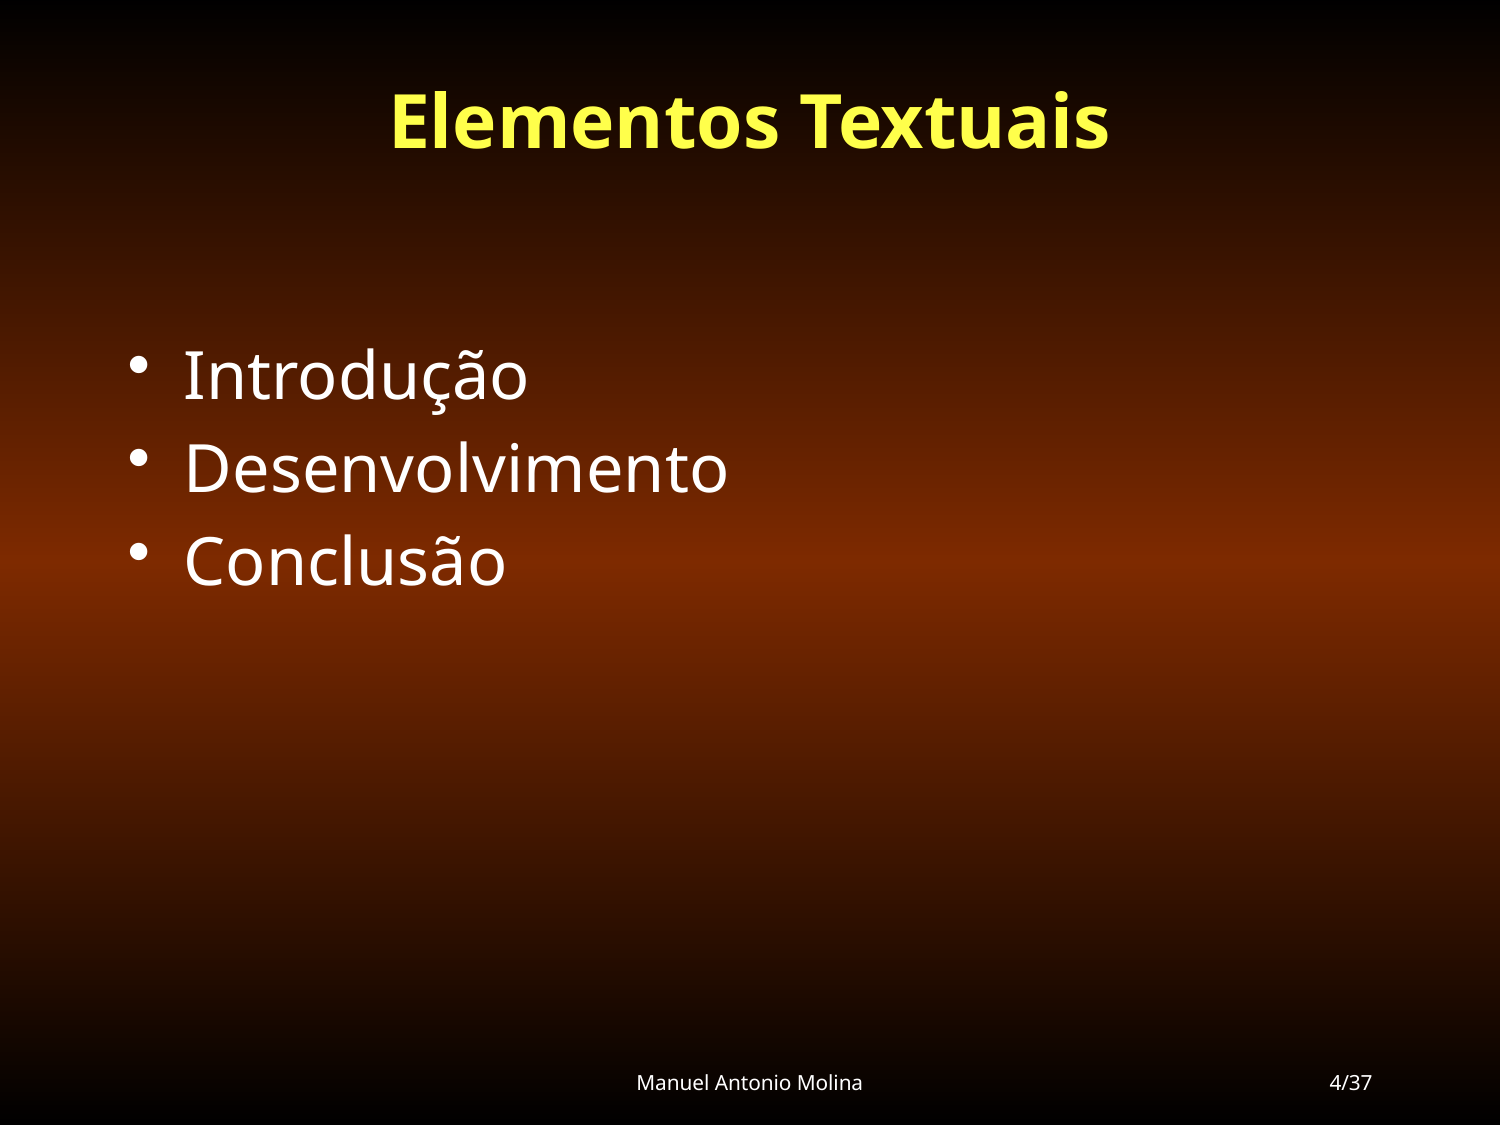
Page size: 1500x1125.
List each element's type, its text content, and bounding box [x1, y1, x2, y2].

title Elementos Textuais [74, 49, 1426, 188]
list Introdução Desenvolvimento Conclusão [112, 324, 1388, 1000]
slide_number 4/37 [1074, 1062, 1388, 1101]
footer Manuel Antonio Molina [512, 1062, 988, 1101]
